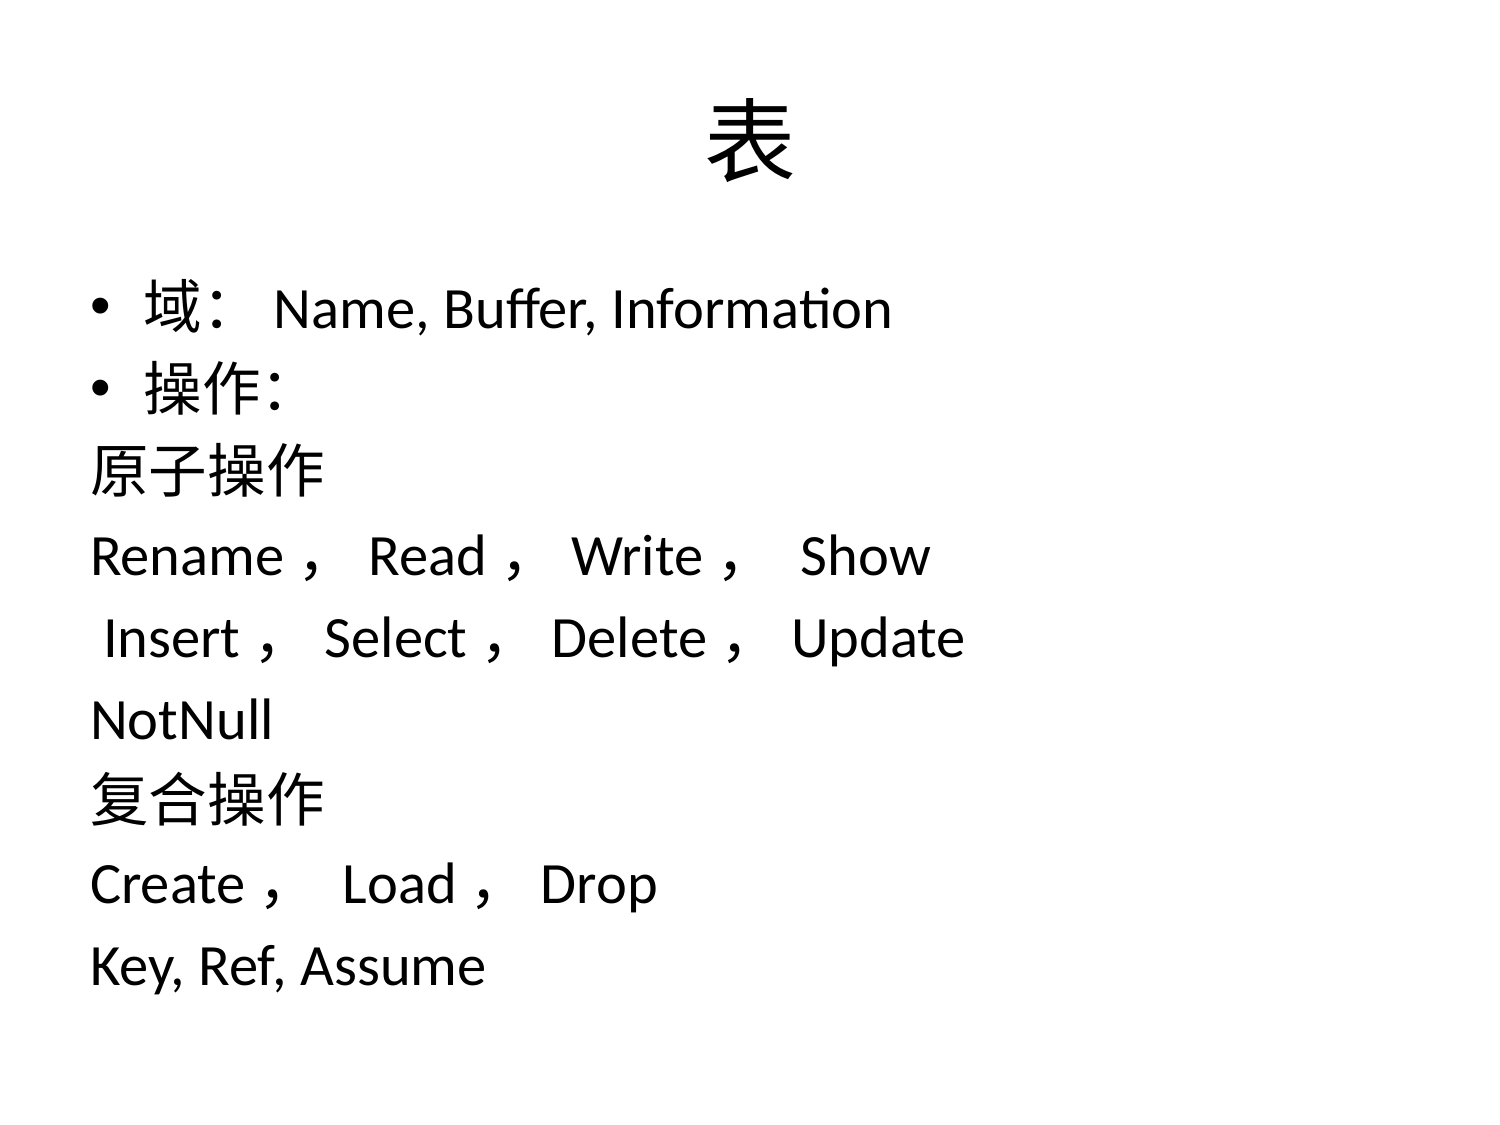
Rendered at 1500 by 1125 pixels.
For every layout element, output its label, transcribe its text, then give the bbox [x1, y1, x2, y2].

title 表 [75, 45, 1425, 233]
list 域：Name, Buffer, Information 操作： 原子操作 Rename，Read，Write， Show Insert，Select，Delete，Update NotNull 复合操作 Create， Load，Drop Key, Ref, Assume [75, 262, 1425, 1005]
